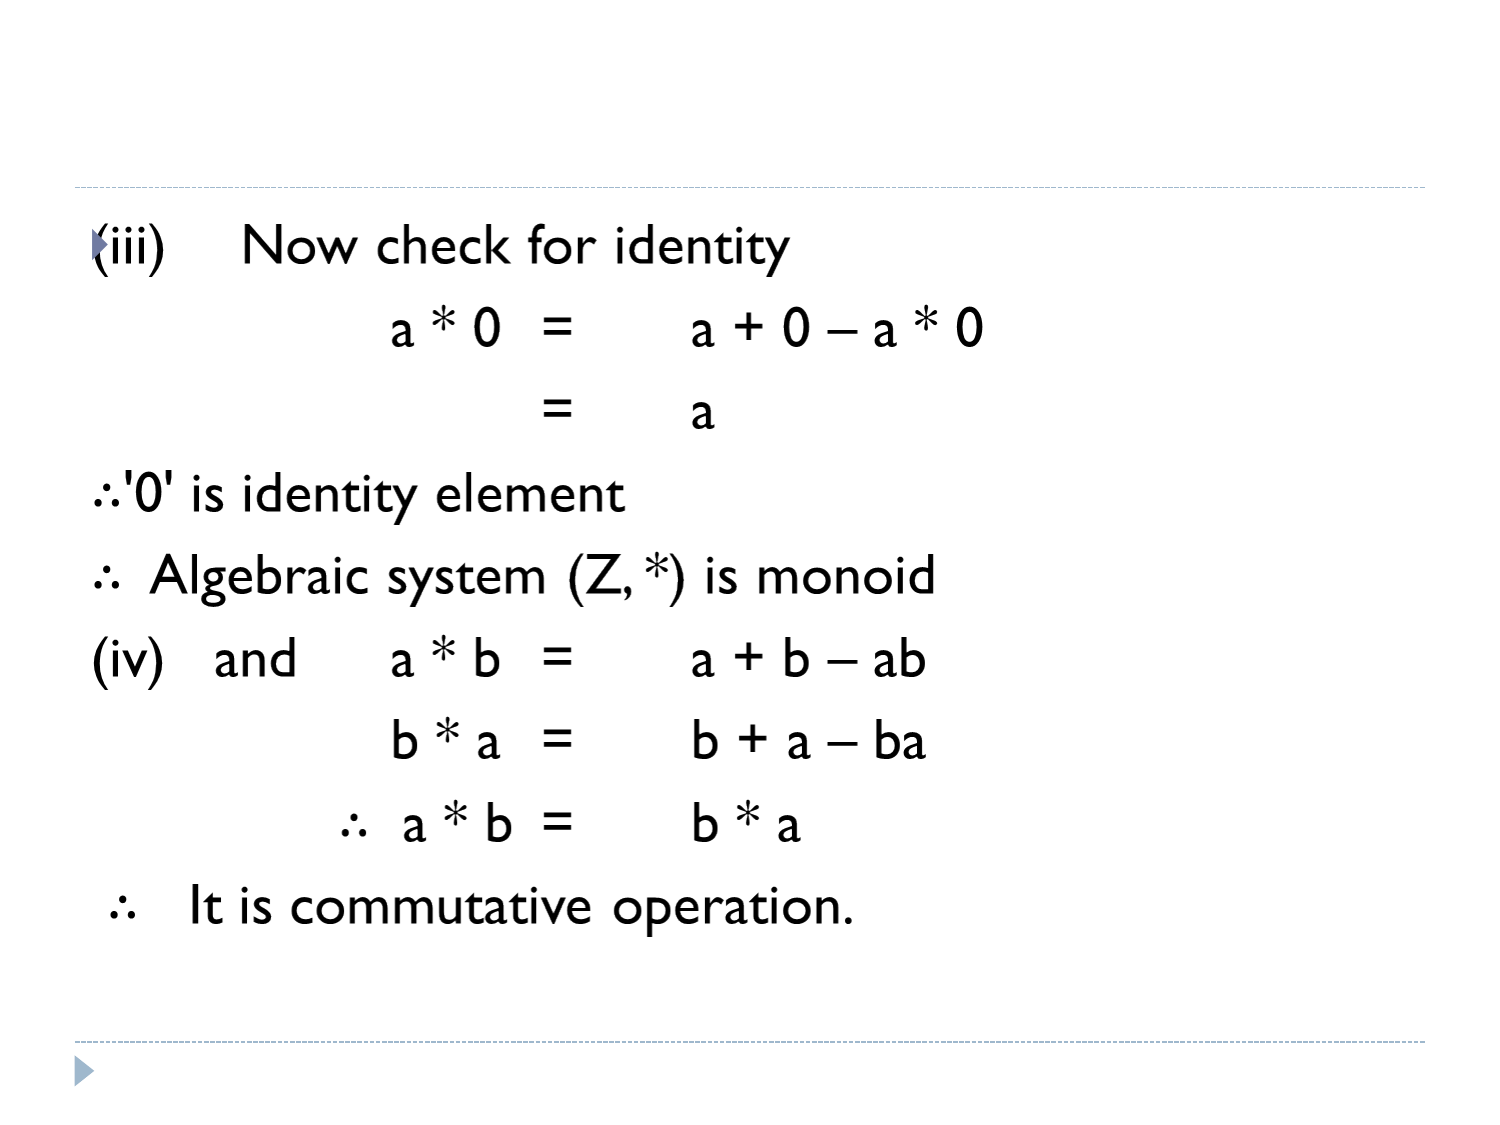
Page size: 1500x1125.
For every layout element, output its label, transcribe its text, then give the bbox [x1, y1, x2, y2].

text_box [74, 1055, 95, 1087]
picture [93, 223, 983, 938]
text_box 🞂 [87, 216, 114, 268]
